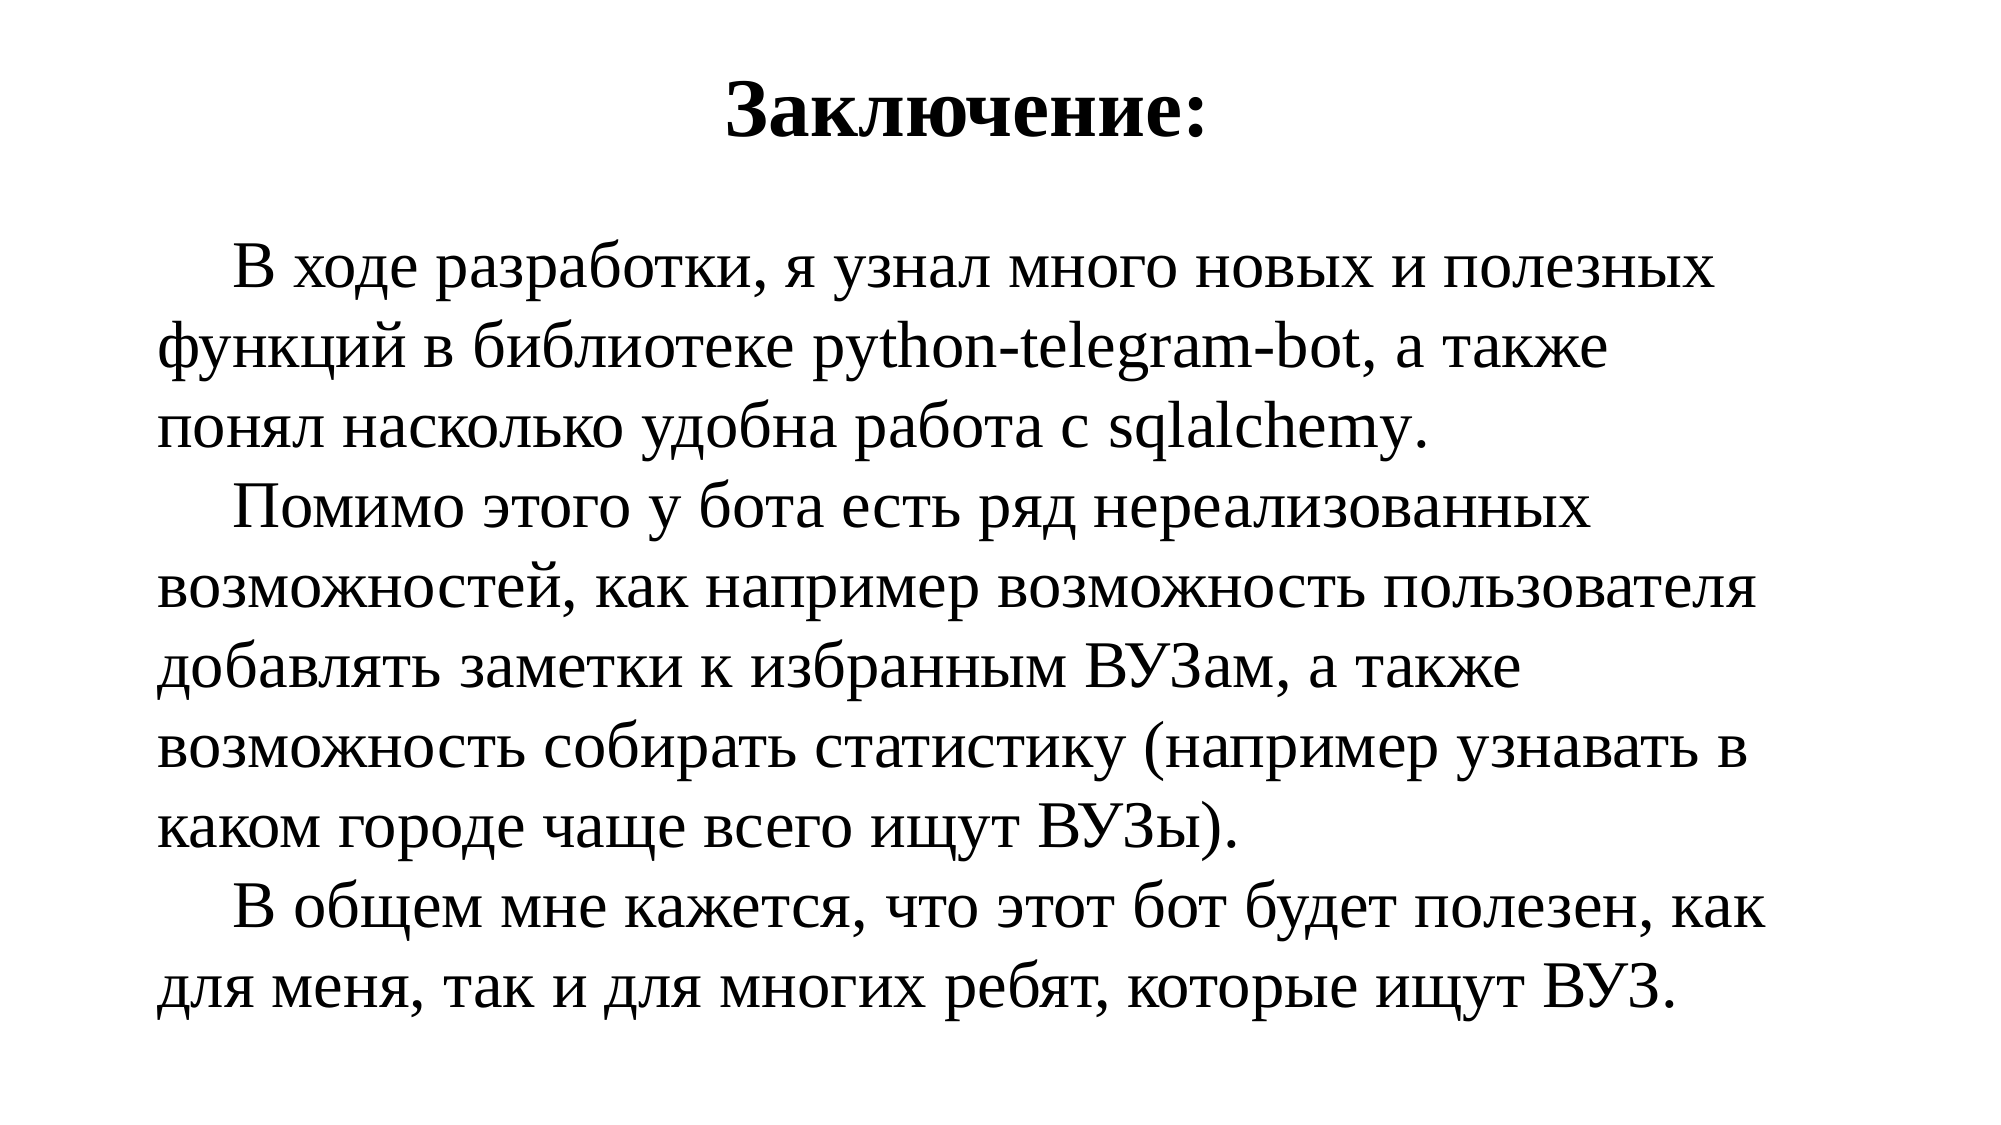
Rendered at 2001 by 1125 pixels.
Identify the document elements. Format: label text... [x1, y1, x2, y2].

text_box В ходе разработки, я узнал много новых и полезных функций в библиотеке python-telegram-bot, а также понял насколько удобна работа с sqlalchemy. Помимо этого у бота есть ряд нереализованных возможностей, как например возможность пользователя добавлять заметки к избранным ВУЗам, а также возможность собирать статистику (например узнавать в каком городе чаще всего ищут ВУЗы). В общем мне кажется, что этот бот будет полезен, как для меня, так и для многих ребят, которые ищут ВУЗ. [130, 213, 1805, 1029]
text_box Заключение: [710, 45, 1226, 161]
